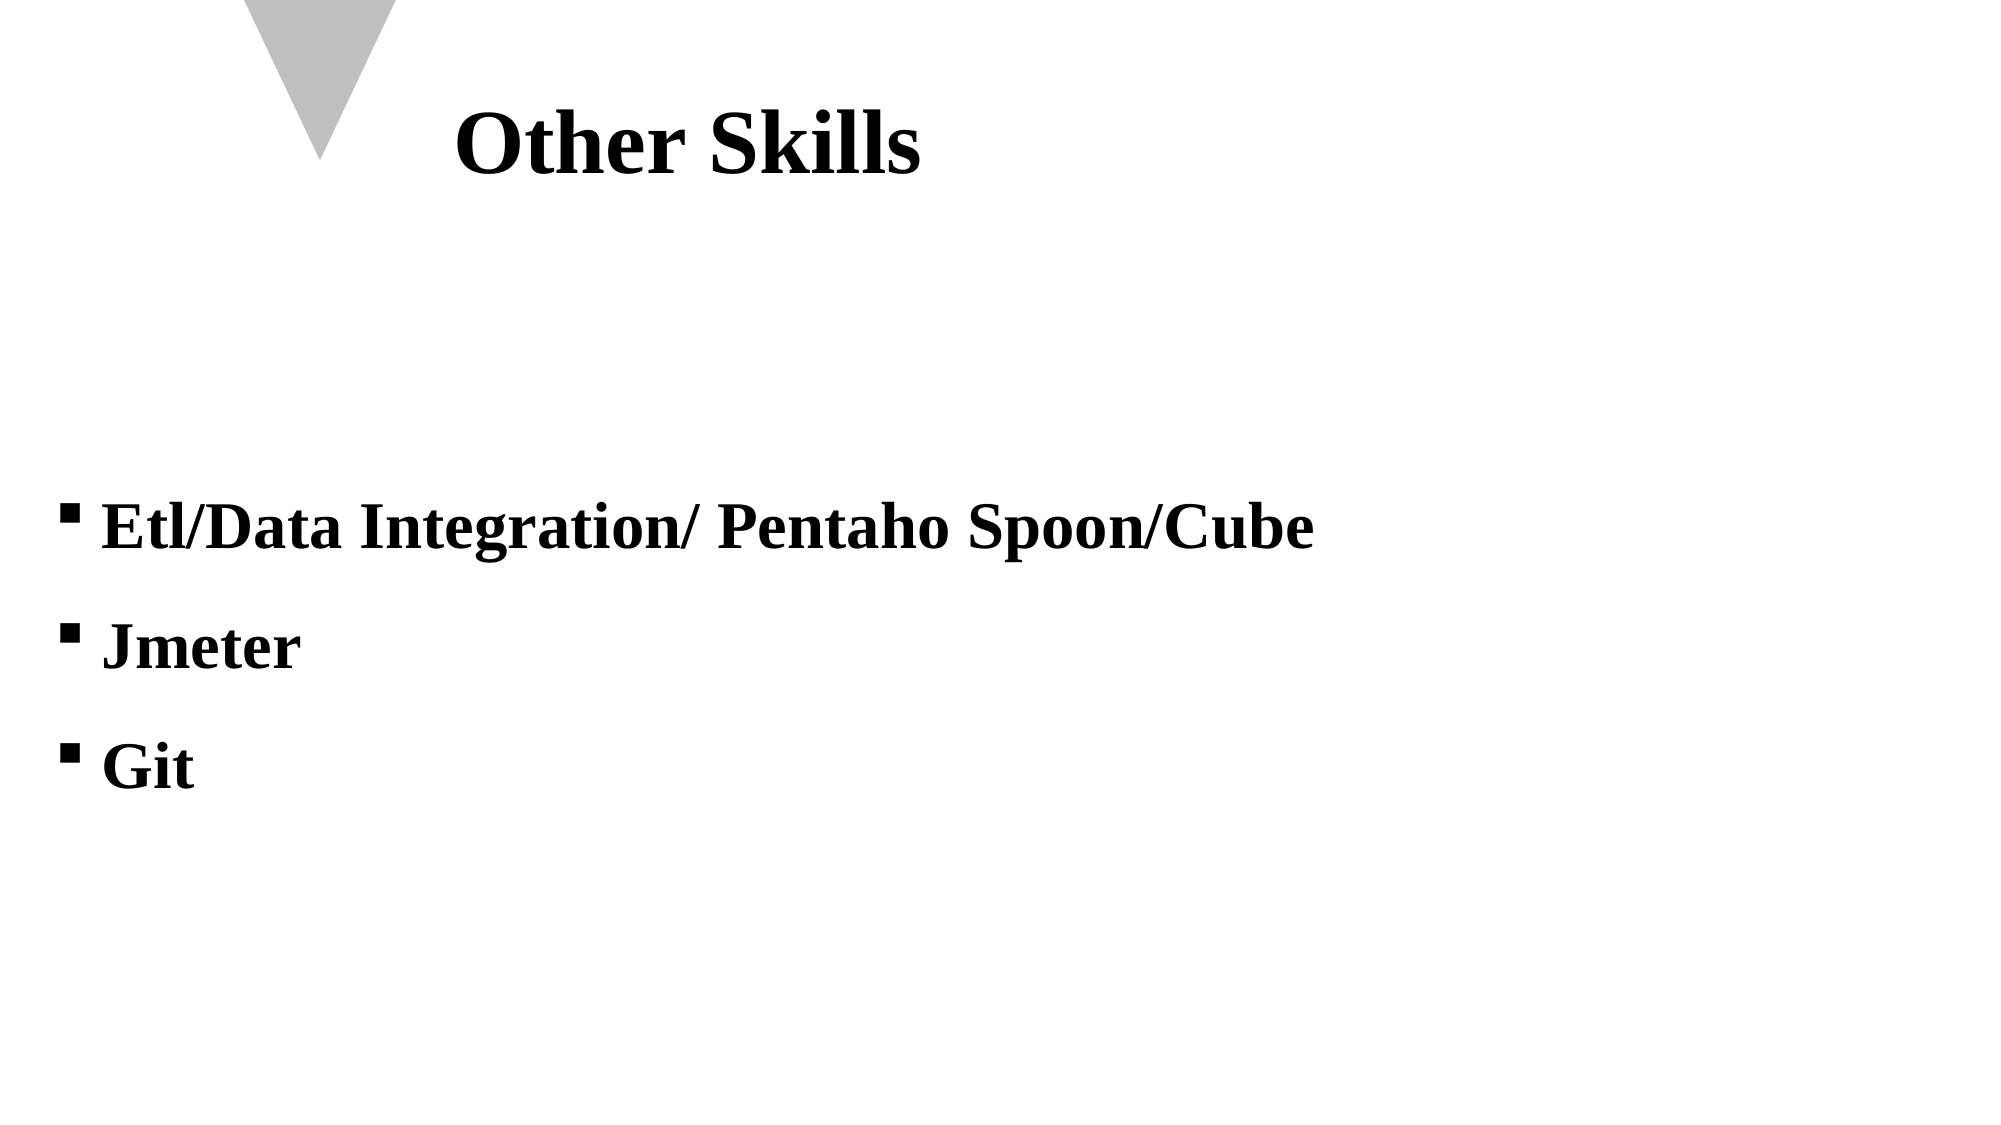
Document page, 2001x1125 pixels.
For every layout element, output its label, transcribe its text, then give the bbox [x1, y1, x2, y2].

text_box Other Skills [438, 74, 2000, 200]
text_box [241, 0, 399, 163]
text_box Etl/Data Integration/ Pentaho Spoon/Cube Jmeter Git [40, 422, 2000, 810]
